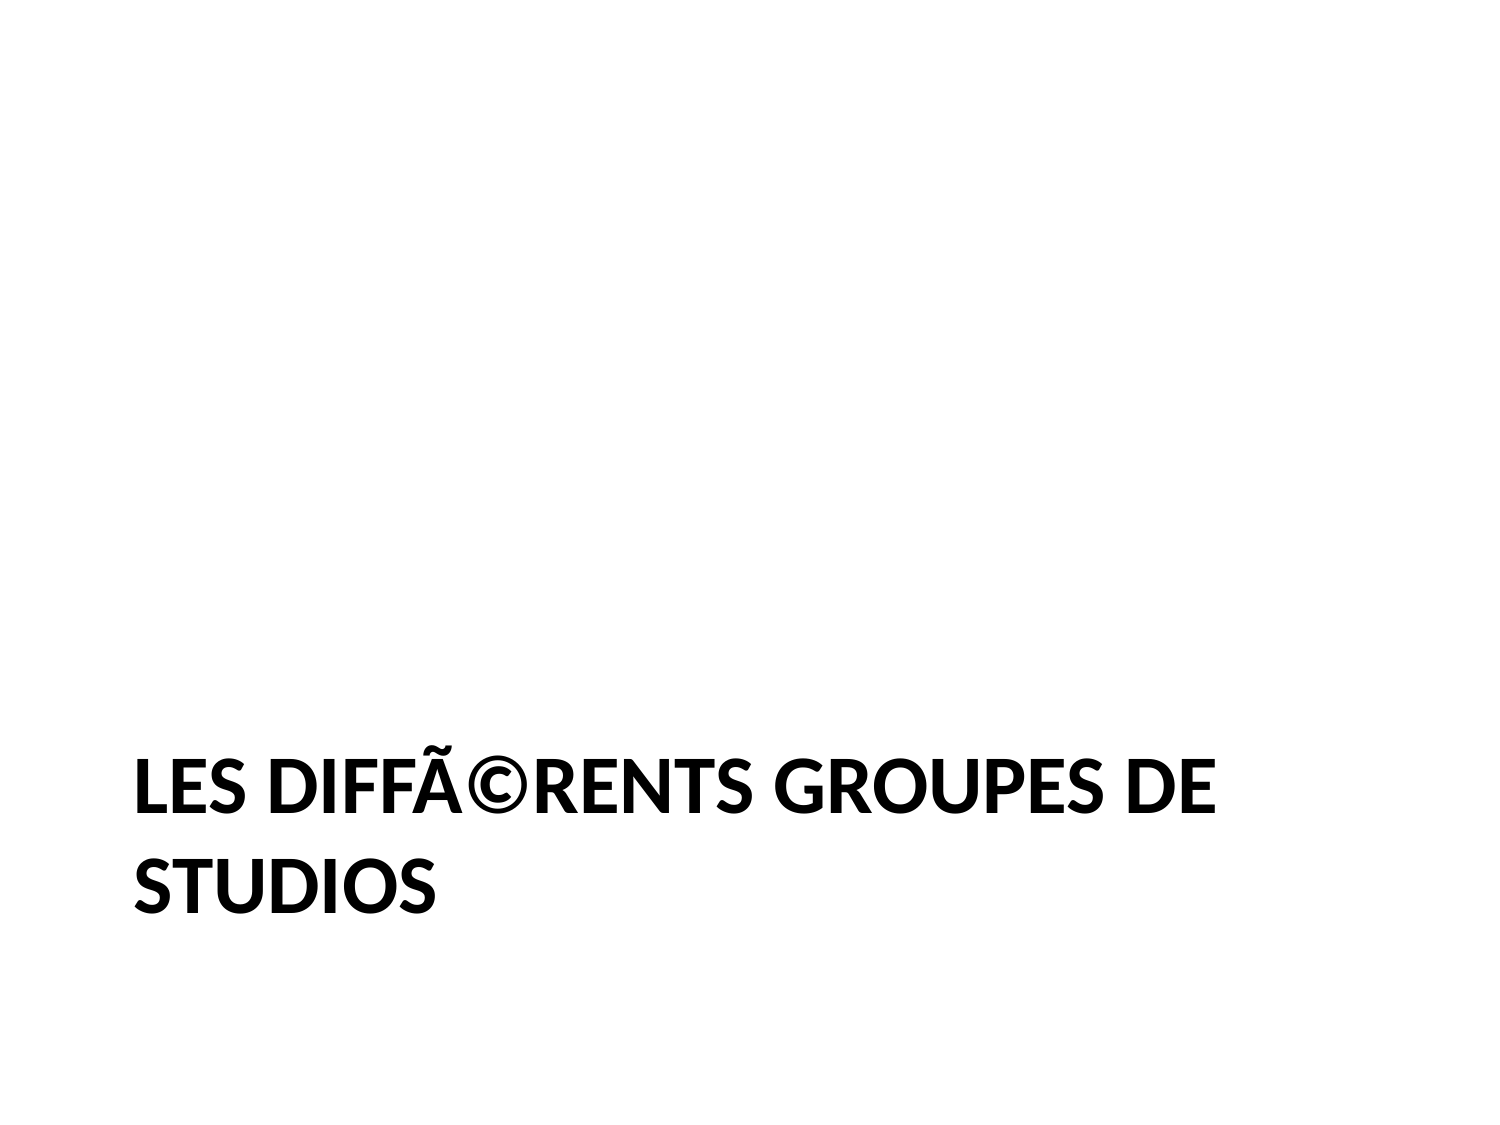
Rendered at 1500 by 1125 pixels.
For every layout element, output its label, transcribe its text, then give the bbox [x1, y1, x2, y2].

title Les diffÃ©rents groupes de studios [118, 722, 1394, 947]
